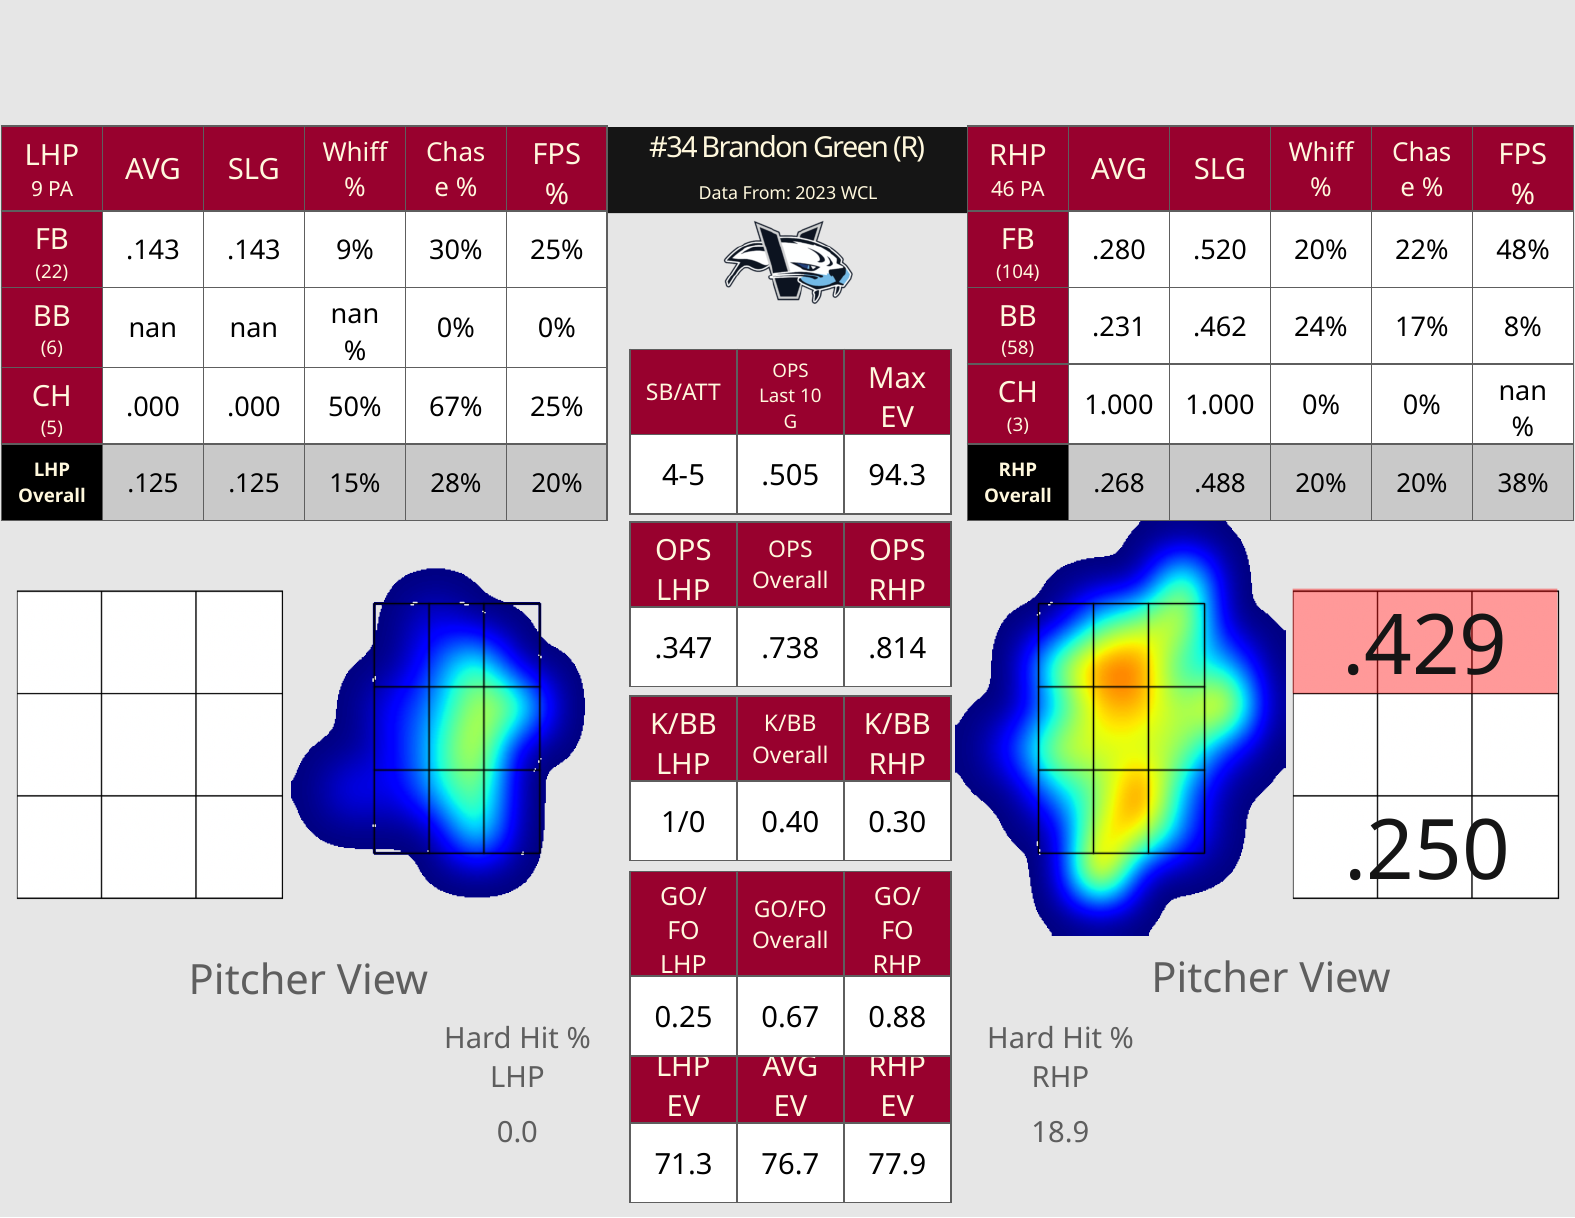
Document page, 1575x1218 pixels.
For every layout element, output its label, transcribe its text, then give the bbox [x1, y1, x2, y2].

table_cell 0% [406, 288, 506, 367]
table_cell nan% [305, 288, 405, 367]
table_header GO/FO Overall [738, 872, 843, 975]
table_cell 50% [305, 368, 405, 443]
picture [955, 521, 1286, 937]
table_header FPS % [1473, 127, 1573, 210]
table_header SB/ATT [631, 350, 736, 434]
table_header AVG [103, 127, 203, 210]
table_cell 17% [1372, 288, 1472, 363]
table_cell 25% [507, 368, 606, 443]
table_cell .505 [738, 435, 843, 513]
table_cell 0.67 [738, 977, 843, 1055]
table_cell nan [204, 288, 304, 367]
table_header FPS % [507, 127, 606, 210]
table_cell 76.7 [738, 1124, 843, 1202]
table_cell 0.30 [845, 782, 950, 860]
text_box Data From: 2023 WCL [608, 170, 967, 214]
picture [1292, 590, 1560, 900]
table_cell CH (5) [2, 368, 102, 443]
table_header OPS LHP [631, 523, 736, 606]
table_header SLG [204, 127, 304, 210]
table_cell 30% [406, 212, 506, 287]
table_header Max EV [845, 350, 950, 434]
table_cell 0.88 [845, 977, 950, 1055]
table_header OPS RHP [845, 523, 950, 606]
table_cell .462 [1170, 288, 1270, 363]
table_cell 0.0 [419, 1094, 616, 1169]
table_cell .143 [204, 212, 304, 287]
table_cell BB (6) [2, 288, 102, 367]
table_header RHP 46 PA [968, 127, 1068, 210]
text_box Pitcher View [52, 941, 565, 1013]
table_cell 9% [305, 212, 405, 287]
table_cell .814 [845, 608, 950, 686]
table_cell 22% [1372, 212, 1472, 287]
table_cell .143 [103, 212, 203, 287]
title #34 Brandon Green (R) [608, 126, 967, 170]
table_cell 0% [1271, 365, 1371, 443]
table_header LHP EV [631, 1057, 736, 1122]
table_cell 94.3 [845, 435, 950, 513]
table_header GO/FO RHP [845, 872, 950, 975]
table_header OPS Last 10 G [738, 350, 843, 434]
table_cell 71.3 [631, 1124, 736, 1202]
table_header K/BB RHP [845, 697, 950, 780]
table_header RHP EV [845, 1057, 950, 1122]
table_cell 8% [1473, 288, 1573, 363]
table_cell nan% [1473, 365, 1573, 443]
table_cell 1/0 [631, 782, 736, 860]
table_cell 25% [507, 212, 606, 287]
table_cell 77.9 [845, 1124, 950, 1202]
table_header K/BB LHP [631, 697, 736, 780]
table_header Whiff % [1271, 127, 1371, 210]
table_cell 48% [1473, 212, 1573, 287]
table_cell .000 [204, 368, 304, 443]
table_cell .520 [1170, 212, 1270, 287]
table_cell 18.9 [961, 1094, 1159, 1169]
table_cell 0.40 [738, 782, 843, 860]
table_cell 0% [1372, 365, 1472, 443]
table_cell RHP Overall [968, 445, 1068, 520]
table_cell 24% [1271, 288, 1371, 363]
table_cell .268 [1069, 445, 1169, 520]
table_cell 28% [406, 445, 506, 520]
table_cell .000 [103, 368, 203, 443]
table_cell .347 [631, 608, 736, 686]
table_cell 67% [406, 368, 506, 443]
table_cell 15% [305, 445, 405, 520]
table_cell .125 [103, 445, 203, 520]
table_cell .125 [204, 445, 304, 520]
table_cell 38% [1473, 445, 1573, 520]
table_header OPS Overall [738, 523, 843, 606]
picture [715, 189, 860, 334]
table_cell BB (58) [968, 288, 1068, 363]
table_cell FB (104) [968, 212, 1068, 287]
table_cell 20% [1271, 445, 1371, 520]
table_header SLG [1170, 127, 1270, 210]
table_header AVG [1069, 127, 1169, 210]
table_header Hard Hit % LHP [419, 1009, 616, 1094]
table_header Chase % [406, 127, 506, 210]
text_box Pitcher View [1014, 940, 1528, 1011]
table_cell 1.000 [1170, 365, 1270, 443]
table_header K/BB Overall [738, 697, 843, 780]
table_header Whiff % [305, 127, 405, 210]
table_cell 1.000 [1069, 365, 1169, 443]
table_cell LHP Overall [2, 445, 102, 520]
table_cell 20% [507, 445, 606, 520]
table_cell .488 [1170, 445, 1270, 520]
table_header LHP 9 PA [2, 127, 102, 210]
table_header AVG EV [738, 1057, 843, 1122]
table_cell .280 [1069, 212, 1169, 287]
picture [290, 521, 622, 937]
table_cell 4-5 [631, 435, 736, 513]
picture [16, 590, 284, 900]
table_cell .738 [738, 608, 843, 686]
table_cell FB (22) [2, 212, 102, 287]
table_cell 20% [1271, 212, 1371, 287]
table_cell nan [103, 288, 203, 367]
table_cell 0% [507, 288, 606, 367]
table_cell 0.25 [631, 977, 736, 1055]
table_header Chase % [1372, 127, 1472, 210]
table_cell CH (3) [968, 365, 1068, 443]
table_cell 20% [1372, 445, 1472, 520]
table_header GO/FO LHP [631, 872, 736, 975]
table_cell .231 [1069, 288, 1169, 363]
table_header Hard Hit % RHP [961, 1009, 1159, 1094]
